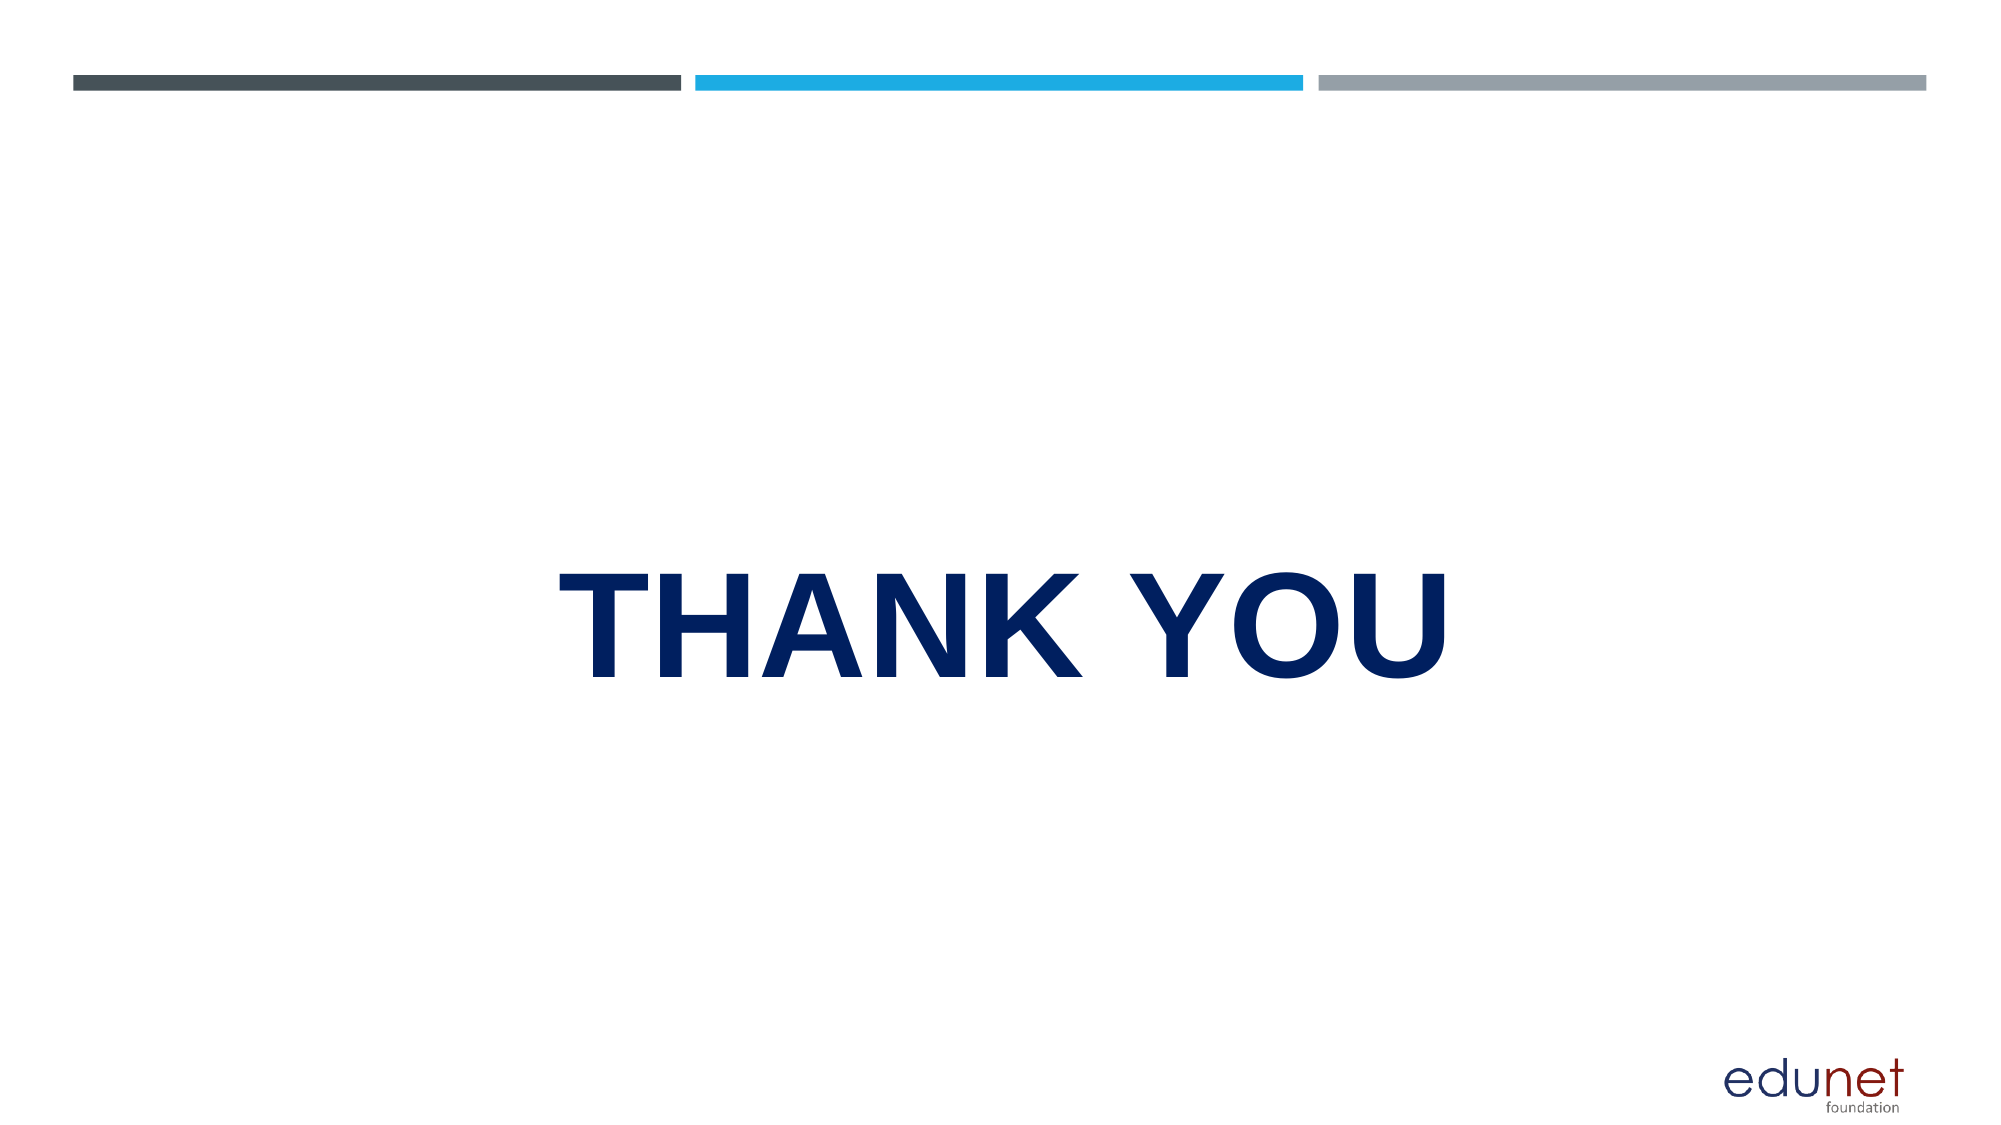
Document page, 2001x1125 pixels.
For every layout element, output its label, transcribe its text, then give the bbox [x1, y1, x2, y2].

title THANK YOU [549, 525, 1525, 716]
picture [1724, 1057, 1904, 1113]
